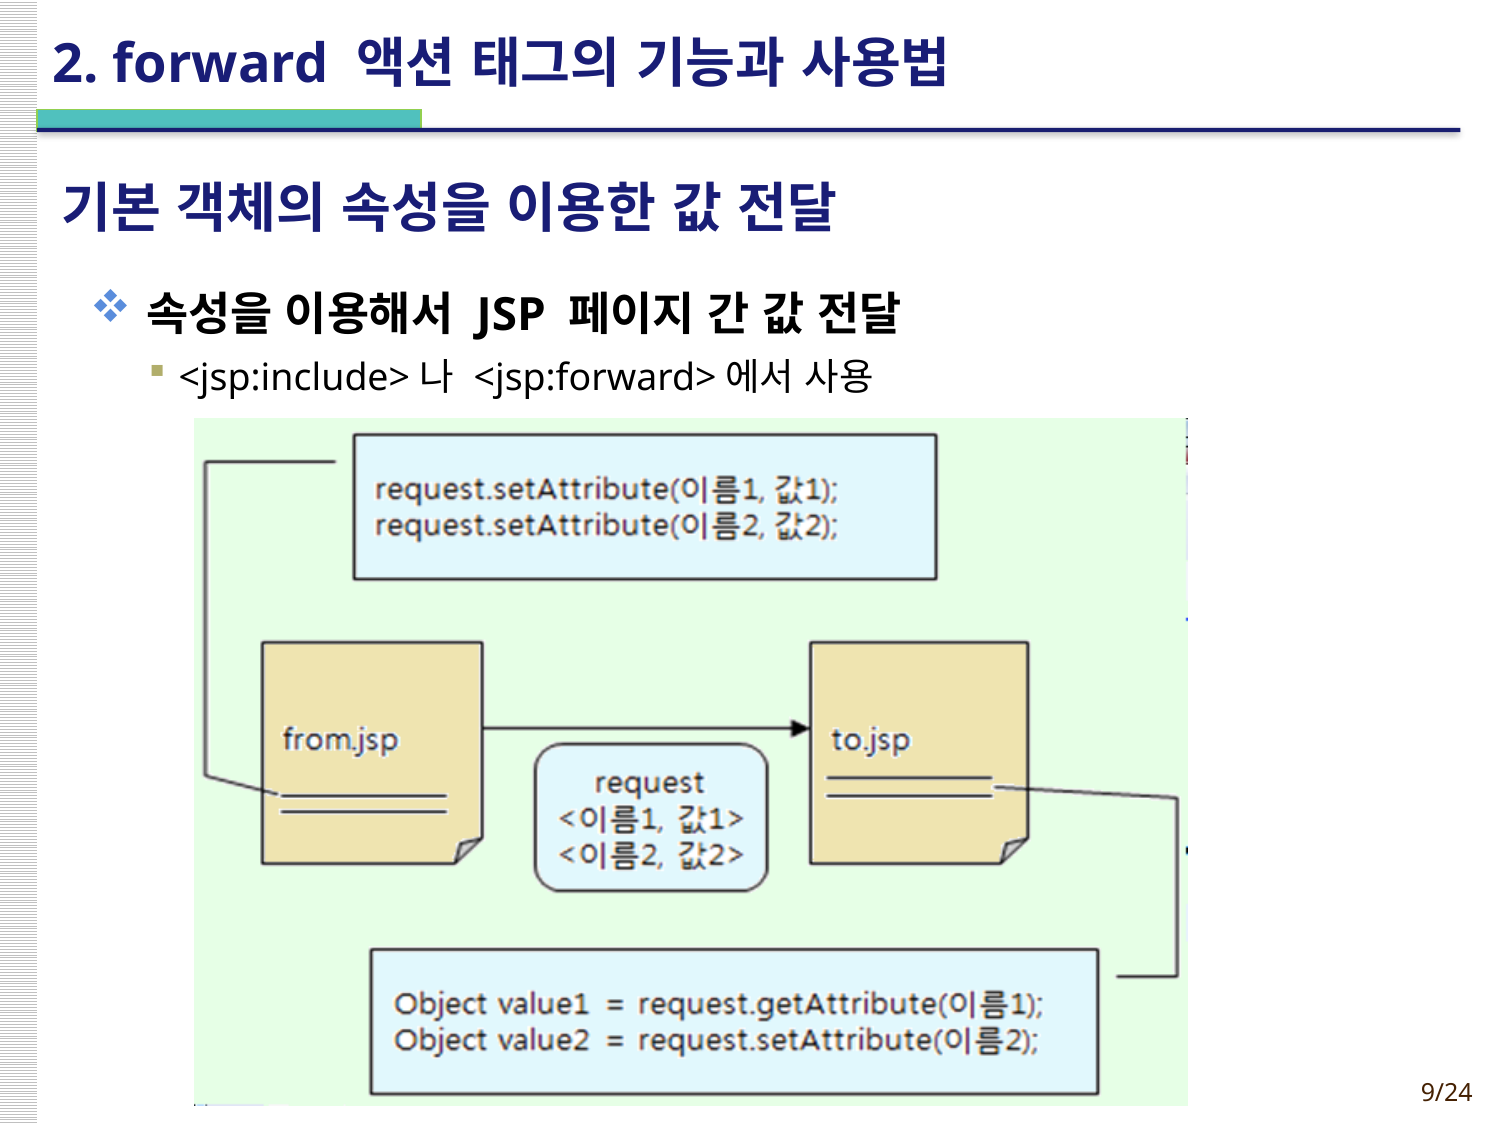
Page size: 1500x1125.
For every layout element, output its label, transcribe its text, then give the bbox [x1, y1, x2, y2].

picture [194, 418, 1188, 1107]
title 2. forward 액션 태그의 기능과 사용법 [37, 13, 1278, 109]
list 속성을 이용해서 JSP 페이지 간 값 전달 <jsp:include>나 <jsp:forward>에서 사용 [75, 276, 1425, 1118]
text_box 기본 객체의 속성을 이용한 값 전달 [46, 157, 1465, 254]
